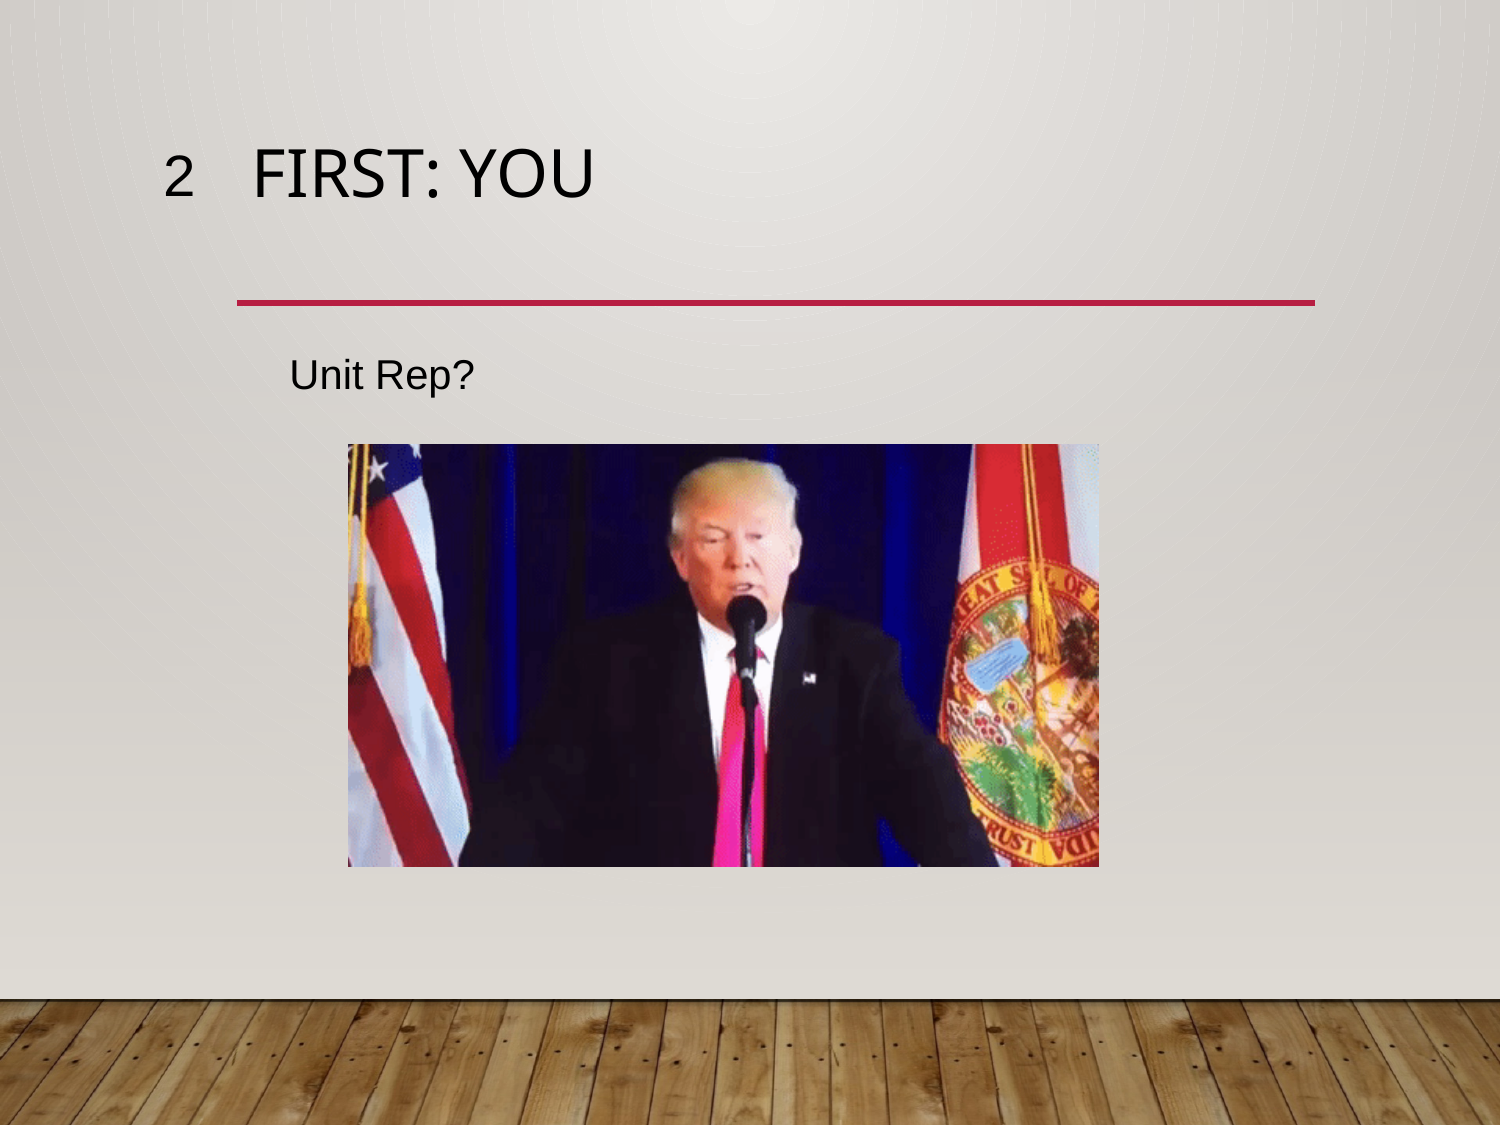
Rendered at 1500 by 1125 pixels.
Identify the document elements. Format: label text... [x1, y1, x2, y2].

title First: You [236, 131, 1315, 305]
slide_number 2 [80, 131, 211, 214]
picture [0, 999, 1500, 1125]
list Unit Rep? [236, 330, 1315, 897]
picture [348, 444, 1099, 867]
